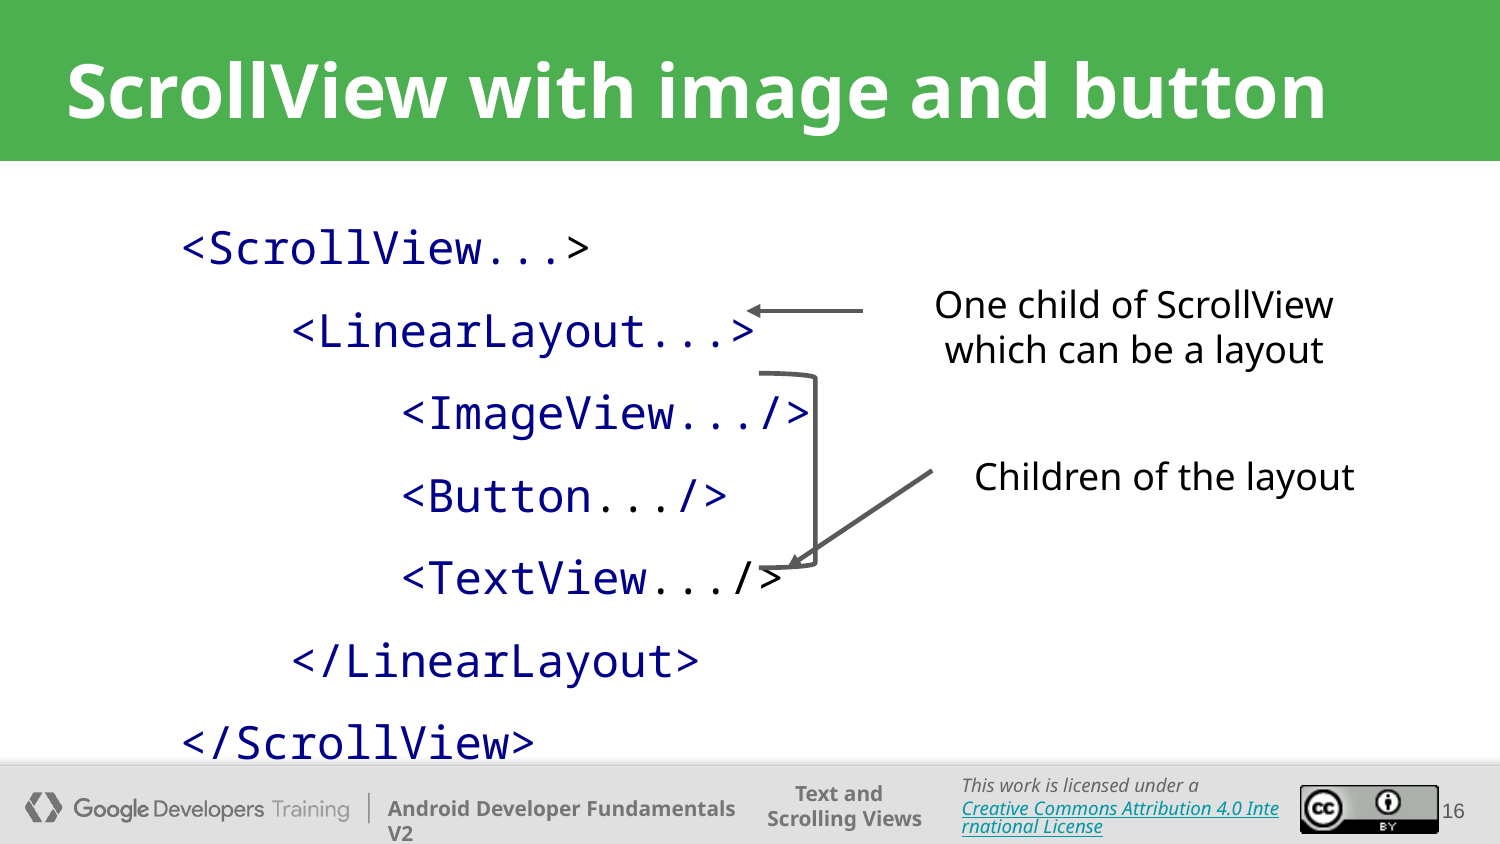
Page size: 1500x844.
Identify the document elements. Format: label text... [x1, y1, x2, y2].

text_box One child of ScrollView which can be a layout [836, 266, 1433, 374]
slide_number 16 [1389, 777, 1480, 842]
title ScrollView with image and button [51, 28, 1472, 122]
picture [0, 161, 1500, 844]
list <ScrollView...> <LinearLayout...> <ImageView.../> <Button.../> <TextView.../> </LinearLayout> </ScrollView> [164, 176, 1127, 737]
text_box Children of the layout [932, 438, 1398, 503]
text_box [758, 373, 816, 568]
